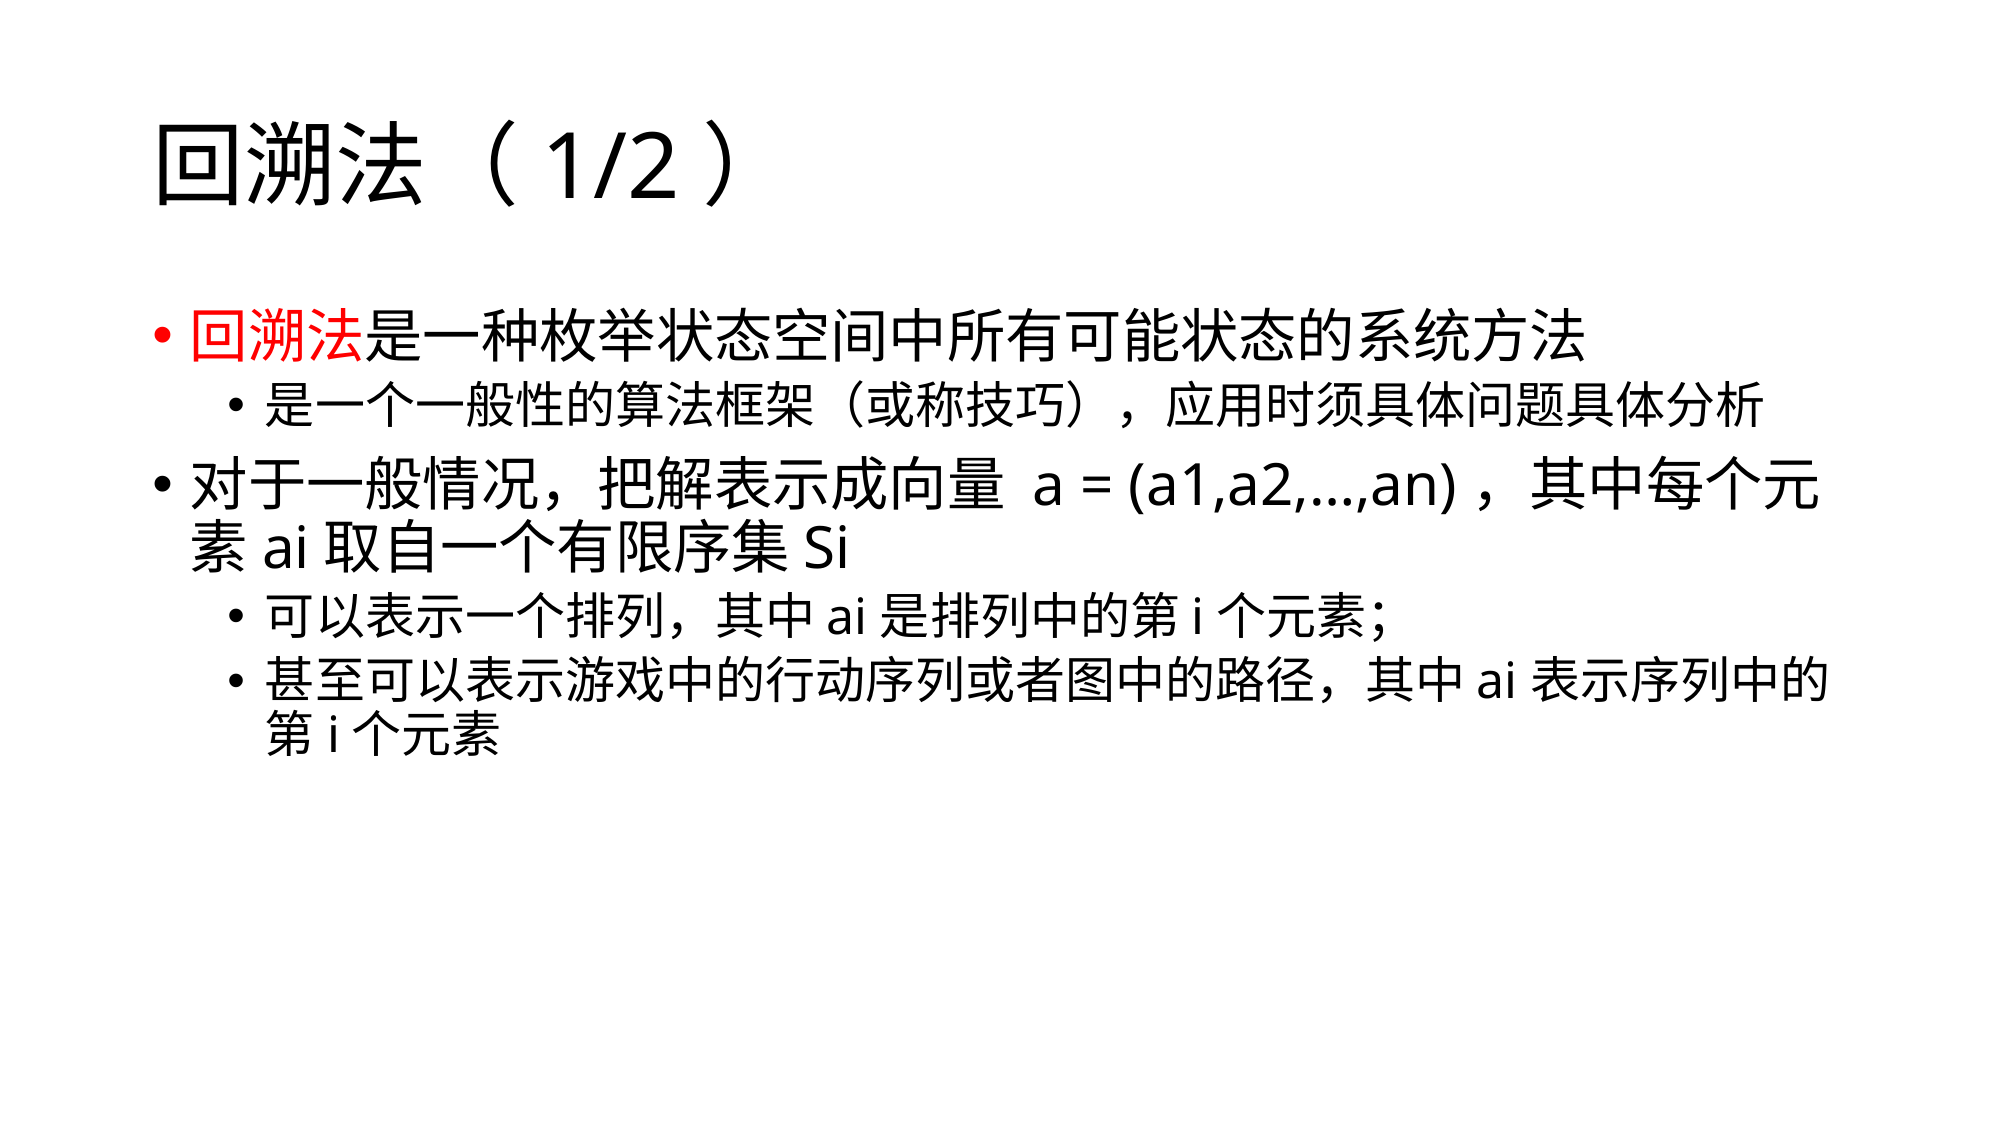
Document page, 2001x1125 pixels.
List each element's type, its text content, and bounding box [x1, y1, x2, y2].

title 回溯法（1/2） [137, 59, 1863, 278]
list 回溯法是一种枚举状态空间中所有可能状态的系统方法 是一个一般性的算法框架（或称技巧），应用时须具体问题具体分析 对于一般情况，把解表示成向量 a = (a1,a2,…,an)，其中每个元素ai取自一个有限序集Si 可以表示一个排列，其中ai是排列中的第i个元素； 甚至可以表示游戏中的行动序列或者图中的路径，其中ai表示序列中的第i个元素 [137, 299, 1863, 1014]
